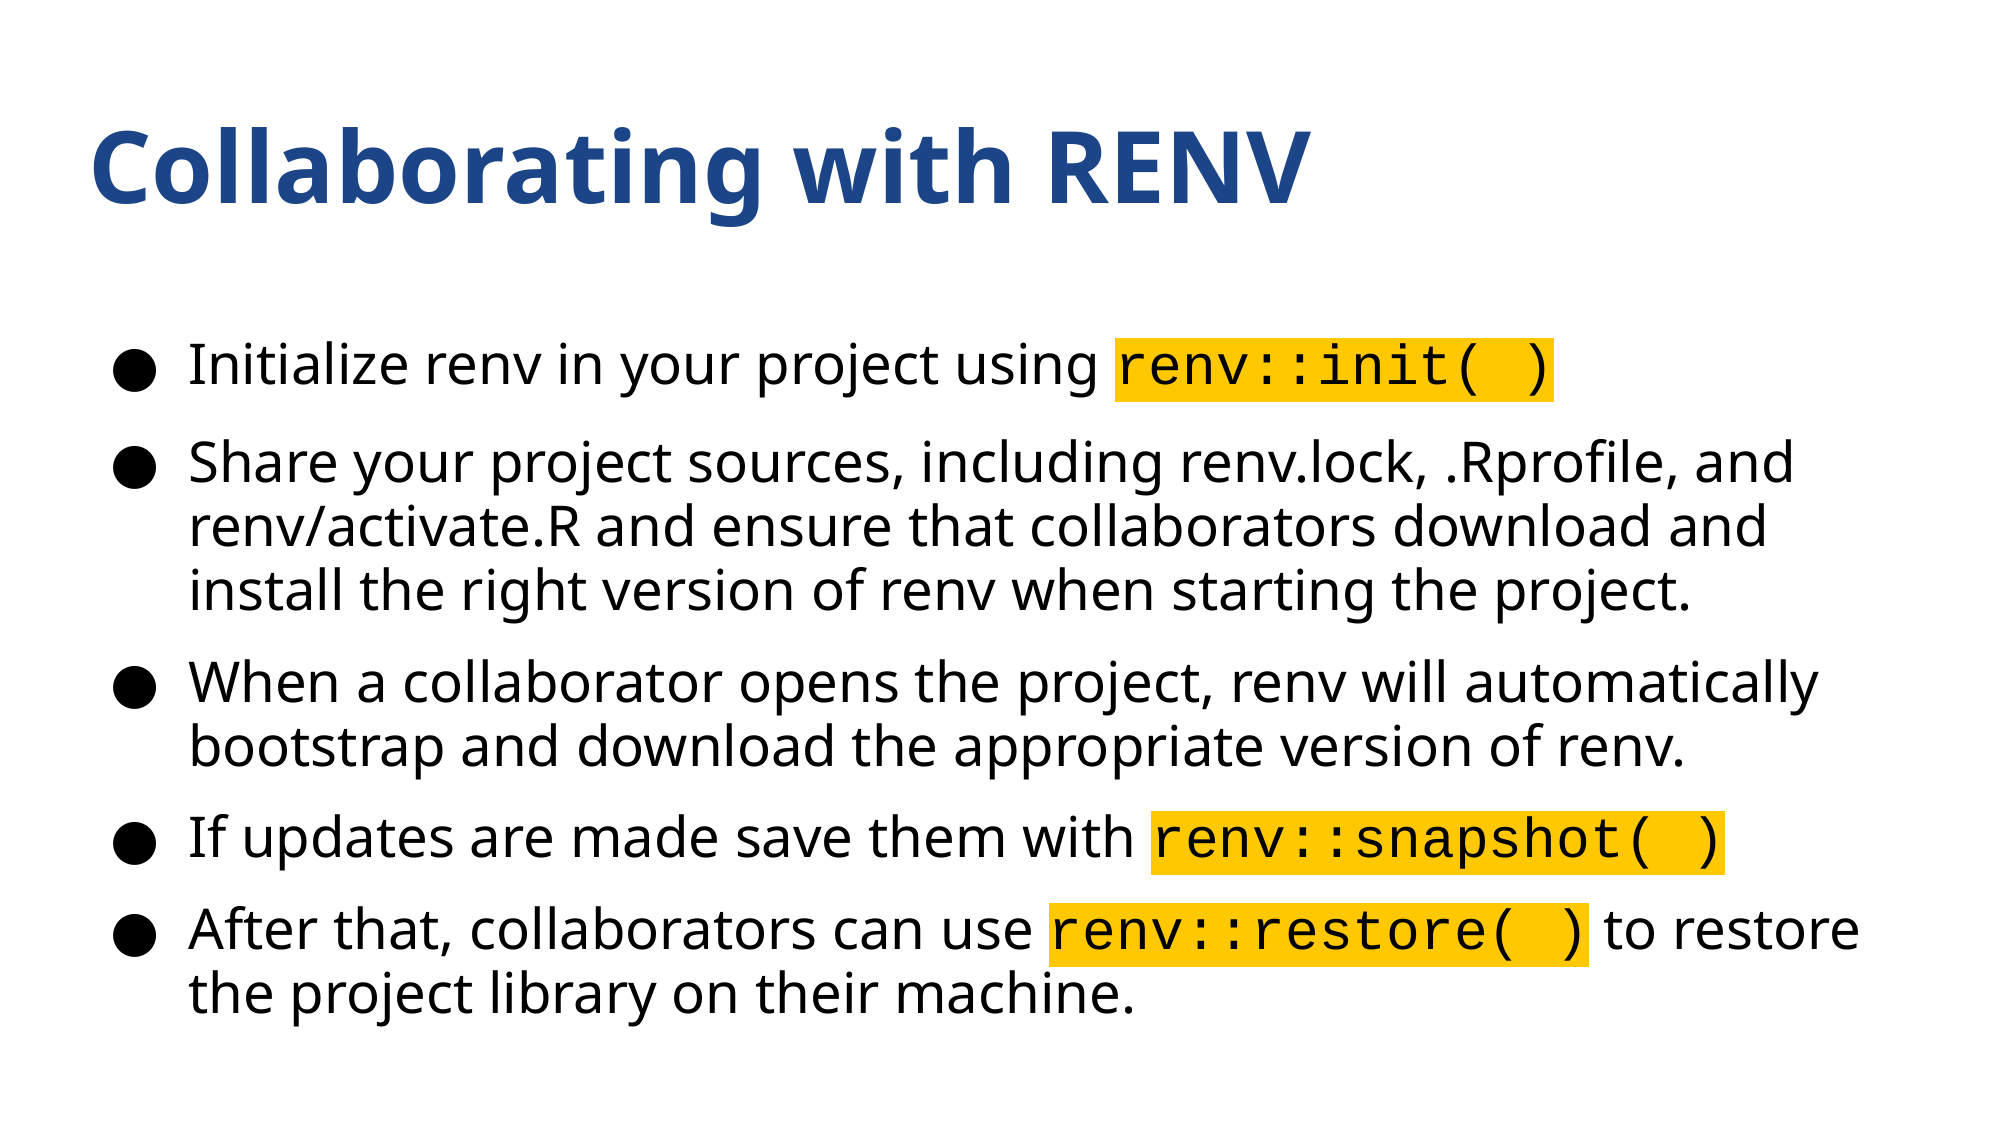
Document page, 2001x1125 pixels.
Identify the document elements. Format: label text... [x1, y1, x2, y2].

list Initialize renv in your project using renv::init( ) Share your project sources, including renv.lock, .Rprofile, and renv/activate.R and ensure that collaborators download and install the right version of renv when starting the project. When a collaborator opens the project, renv will automatically bootstrap and download the appropriate version of renv. If updates are made save them with renv::snapshot( ) After that, collaborators can use renv::restore( ) to restore the project library on their machine. [68, 222, 1932, 970]
title Collaborating with RENV [68, 97, 1932, 222]
